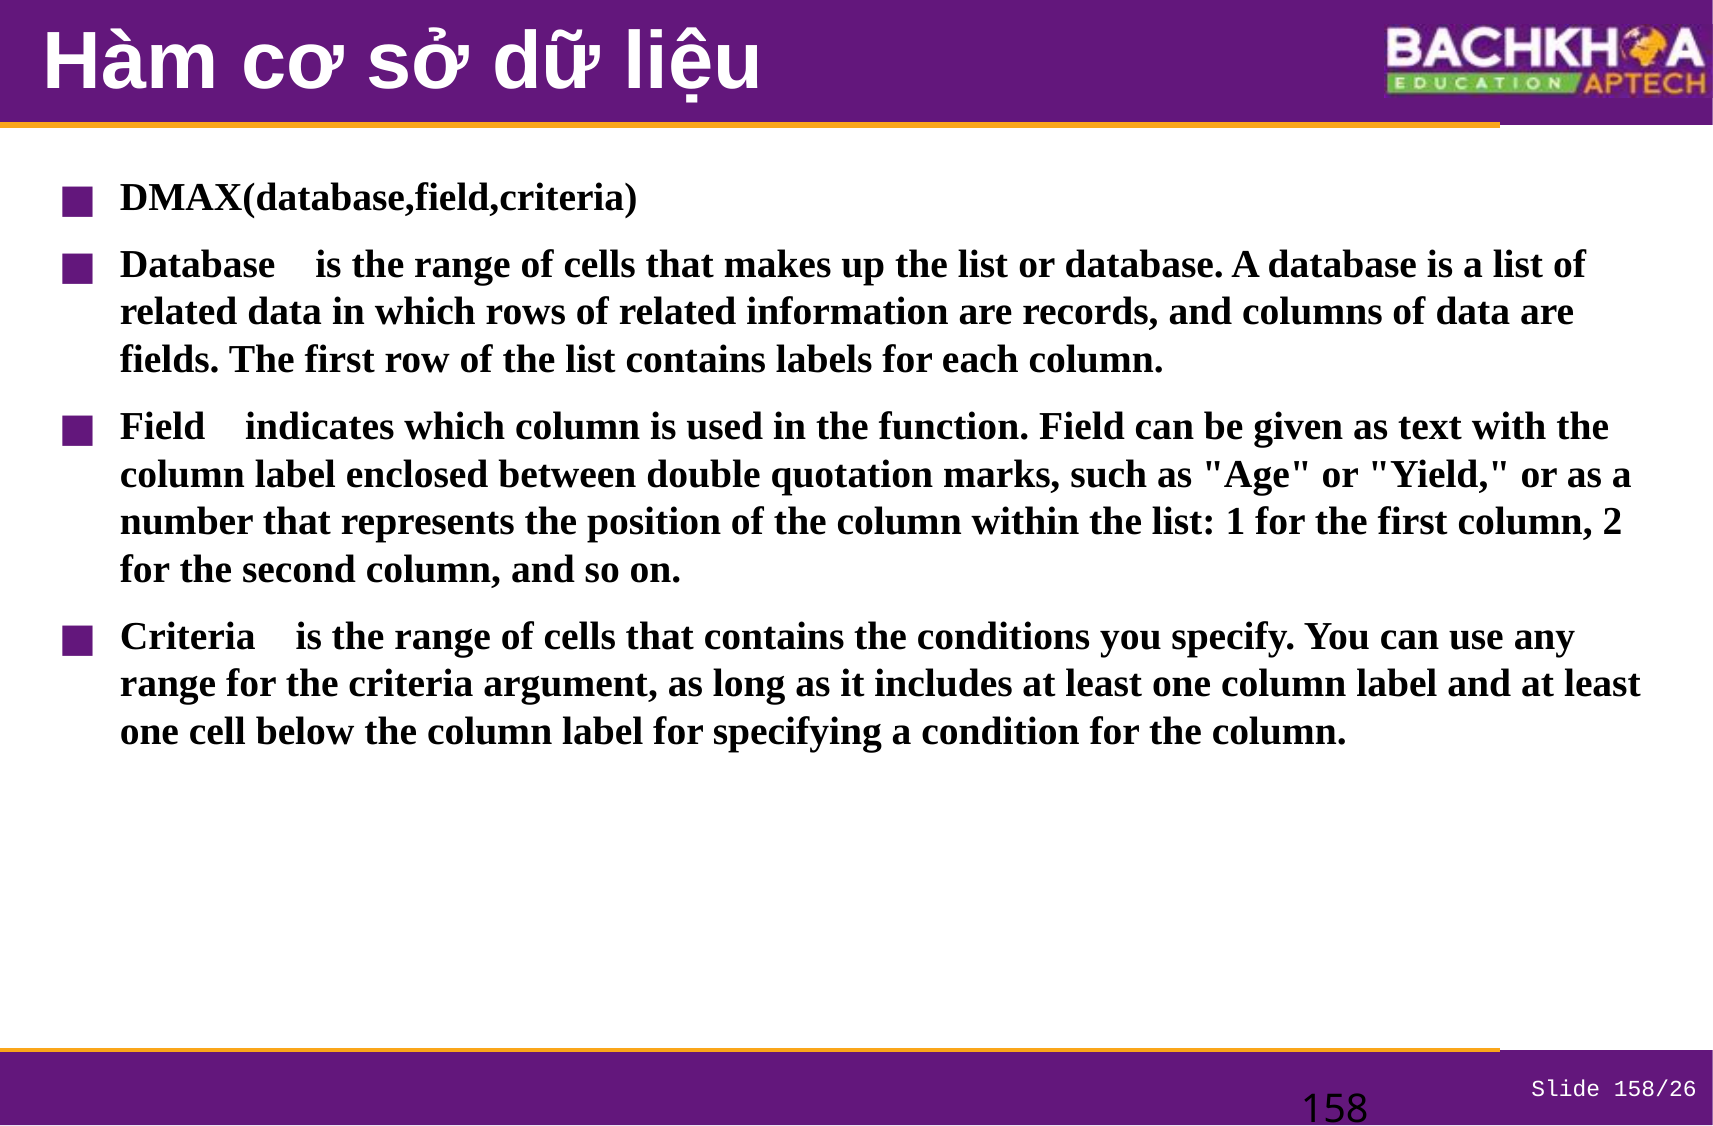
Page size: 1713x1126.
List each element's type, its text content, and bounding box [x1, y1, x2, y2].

title Hàm cơ sở dữ liệu [42, 7, 1670, 125]
list DMAX(database,field,criteria) Database is the range of cells that makes up the list or database. A database is a list of related data in which rows of related information are records, and columns of data are fields. The first row of the list contains labels for each column. Field indicates which column is used in the function. Field can be given as text with the column label enclosed between double quotation marks, such as "Age" or "Yield," or as a number that represents the position of the column within the list: 1 for the first column, 2 for the second column, and so on. Criteria is the range of cells that contains the conditions you specify. You can use any range for the criteria argument, as long as it includes at least one column label and at least one cell below the column label for specifying a condition for the column. [42, 162, 1670, 1038]
text_box ‹#› [1284, 1075, 1685, 1126]
picture [1670, 24, 1713, 98]
